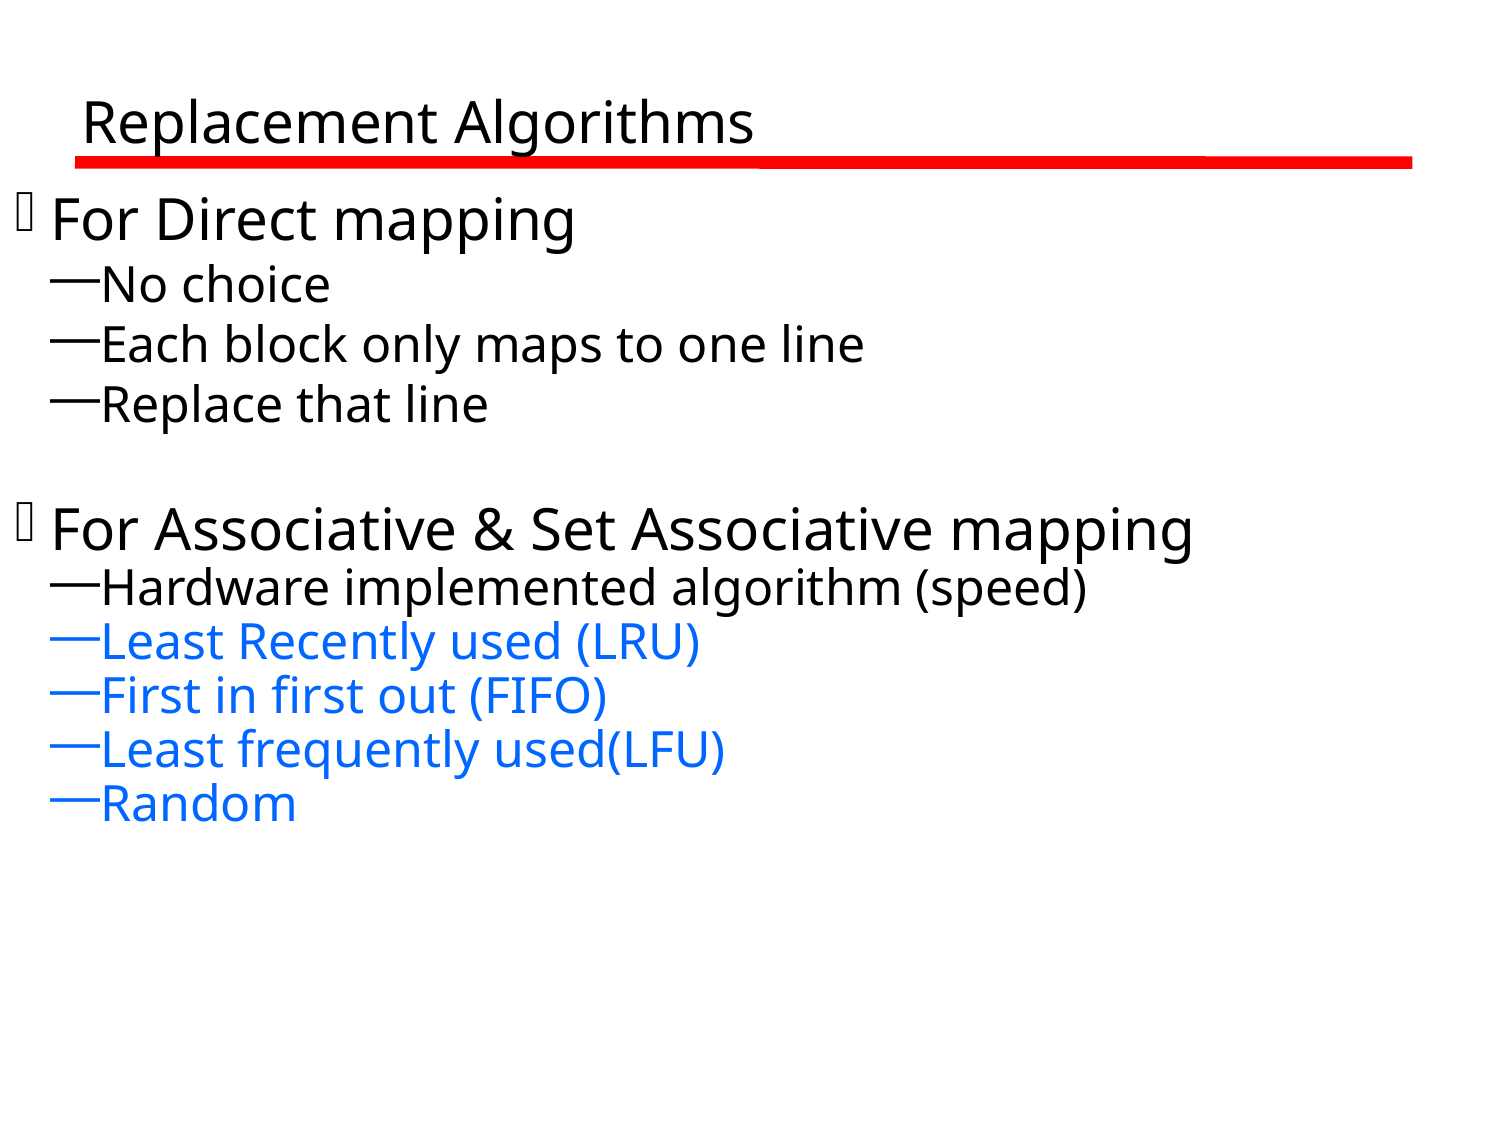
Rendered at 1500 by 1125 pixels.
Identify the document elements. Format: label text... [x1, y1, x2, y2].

text_box Replacement Algorithms [66, 24, 1413, 163]
text_box For Direct mapping No choice Each block only maps to one line Replace that line For Associative & Set Associative mapping Hardware implemented algorithm (speed) Least Recently used (LRU) First in first out (FIFO) Least frequently used(LFU) Random [0, 174, 1500, 1100]
